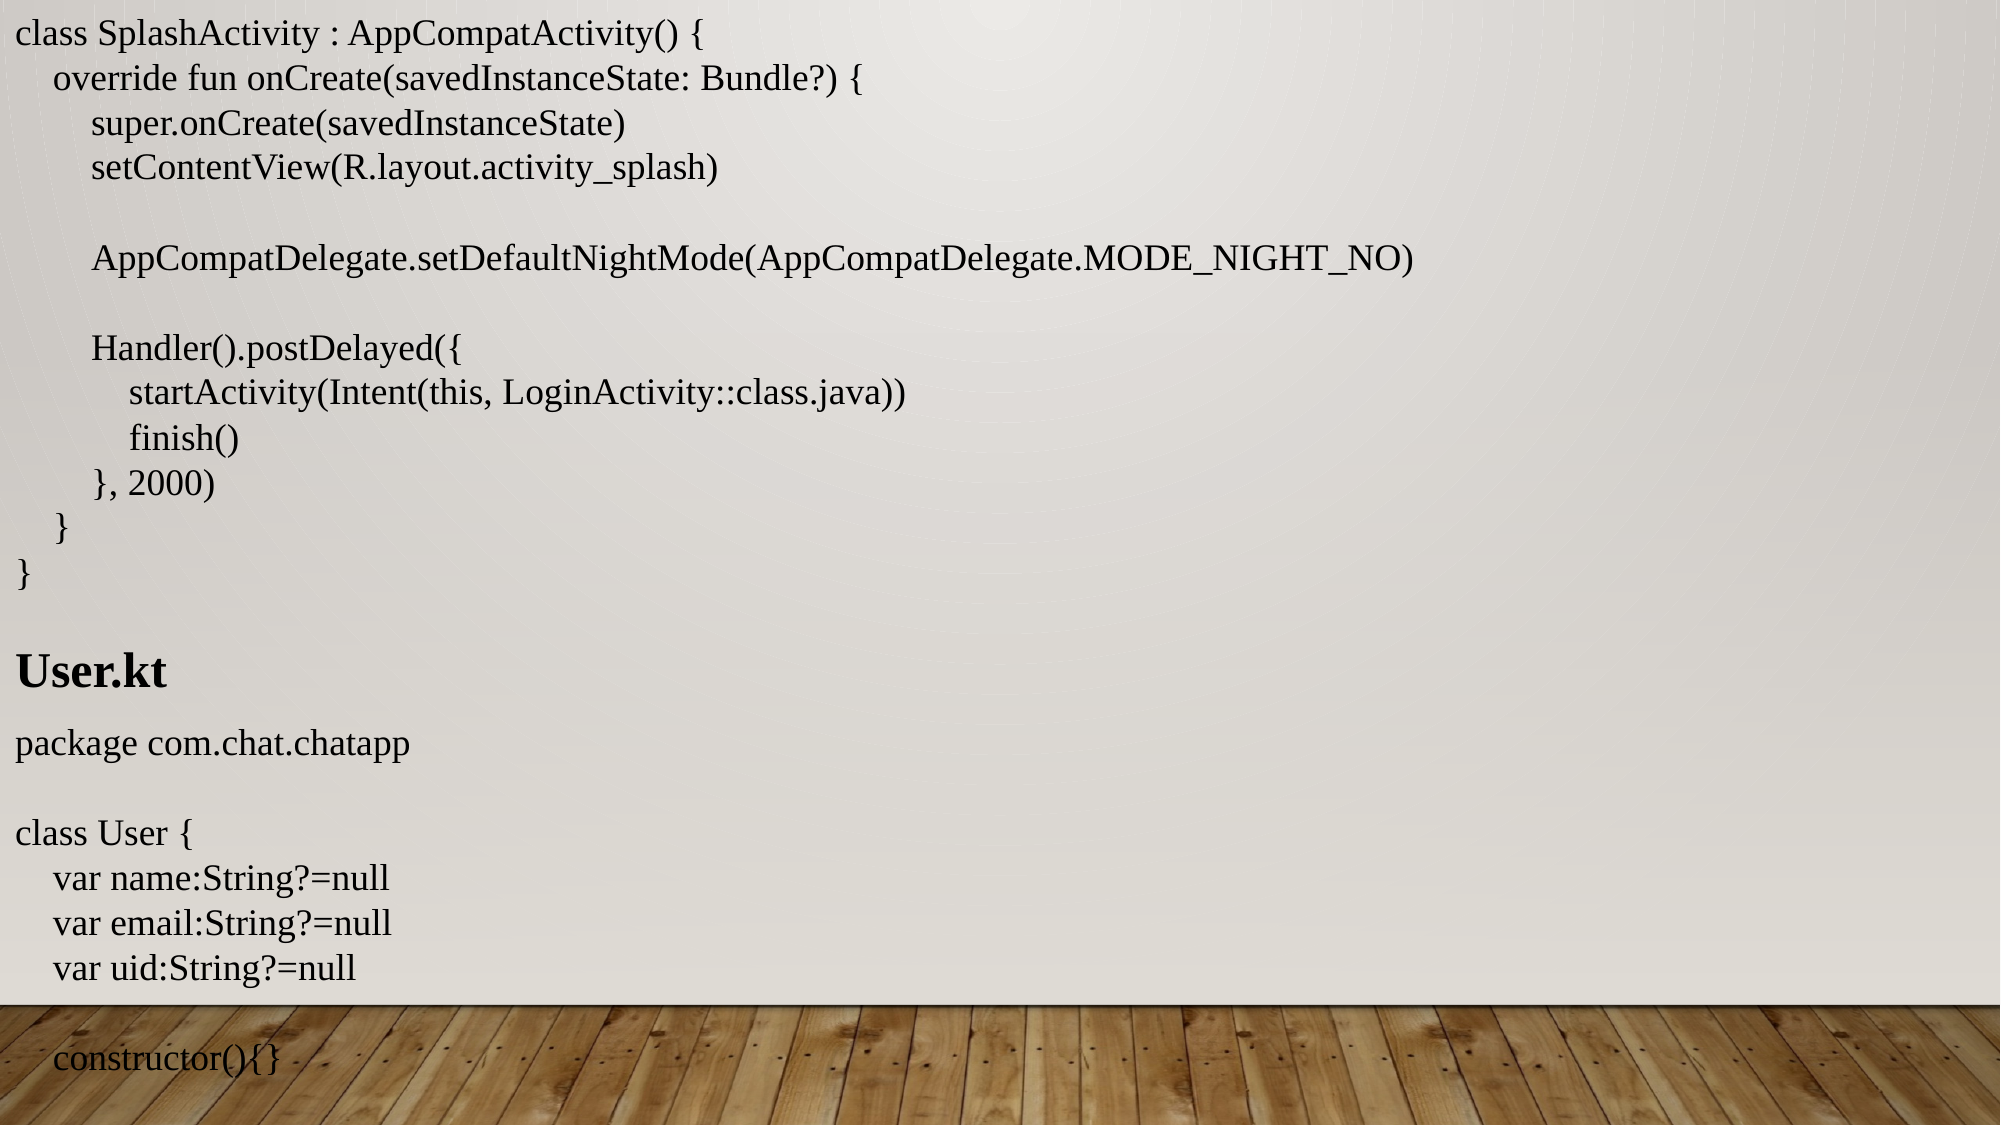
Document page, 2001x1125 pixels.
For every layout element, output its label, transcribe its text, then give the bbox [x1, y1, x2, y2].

picture [0, 1005, 2000, 1125]
text_box class SplashActivity : AppCompatActivity() { override fun onCreate(savedInstanceState: Bundle?) { super.onCreate(savedInstanceState) setContentView(R.layout.activity_splash) AppCompatDelegate.setDefaultNightMode(AppCompatDelegate.MODE_NIGHT_NO) Handler().postDelayed({ startActivity(Intent(this, LoginActivity::class.java)) finish() }, 2000) } } User.kt package com.chat.chatapp class User { var name:String?=null var email:String?=null var uid:String?=null constructor(){} [0, 0, 1657, 1085]
